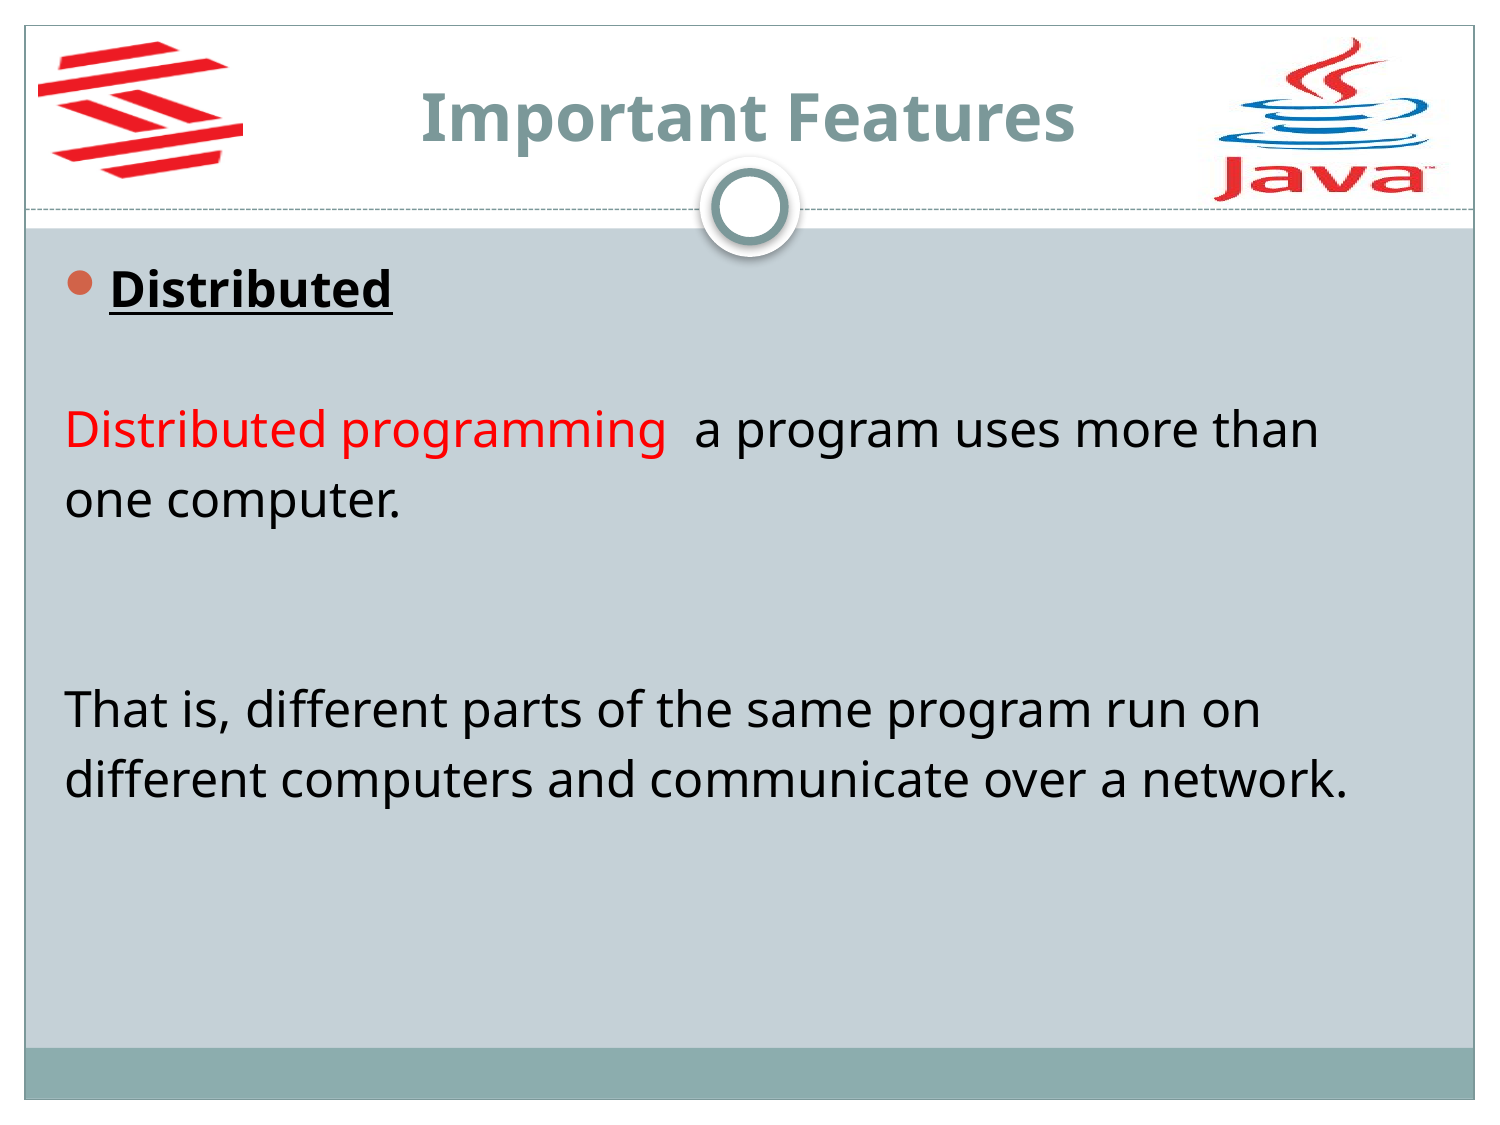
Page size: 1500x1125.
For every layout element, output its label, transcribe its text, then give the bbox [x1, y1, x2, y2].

title Important Features [237, 37, 1157, 162]
picture [1163, 30, 1471, 209]
list Distributed Distributed programming a program uses more than one computer. That is, different parts of the same program run on different computers and communicate over a network. [49, 250, 1471, 1047]
picture [37, 40, 243, 185]
